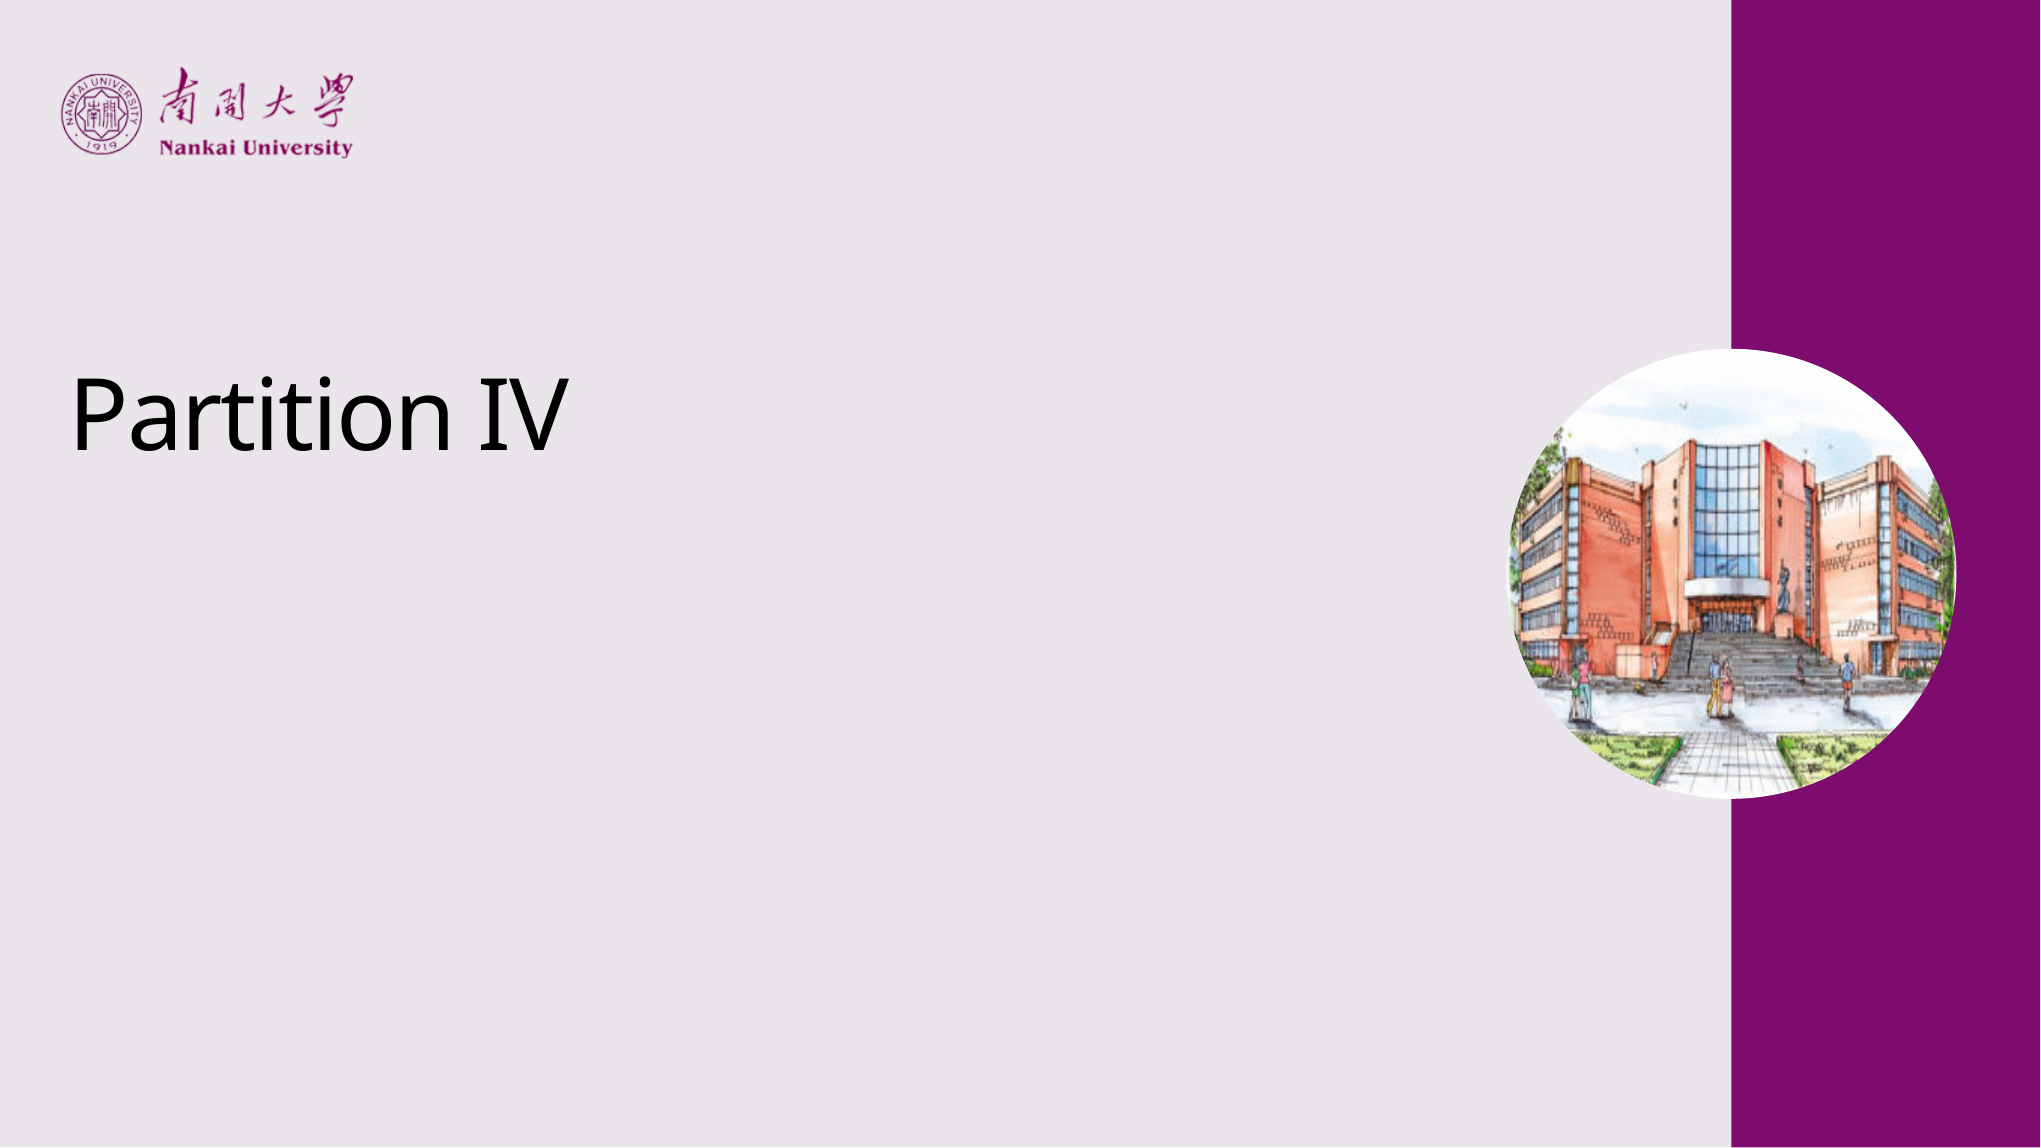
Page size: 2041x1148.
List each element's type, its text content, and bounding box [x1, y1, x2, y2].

picture [1506, 348, 1957, 799]
text_box Partition IV [45, 348, 1395, 649]
picture [53, 59, 362, 166]
